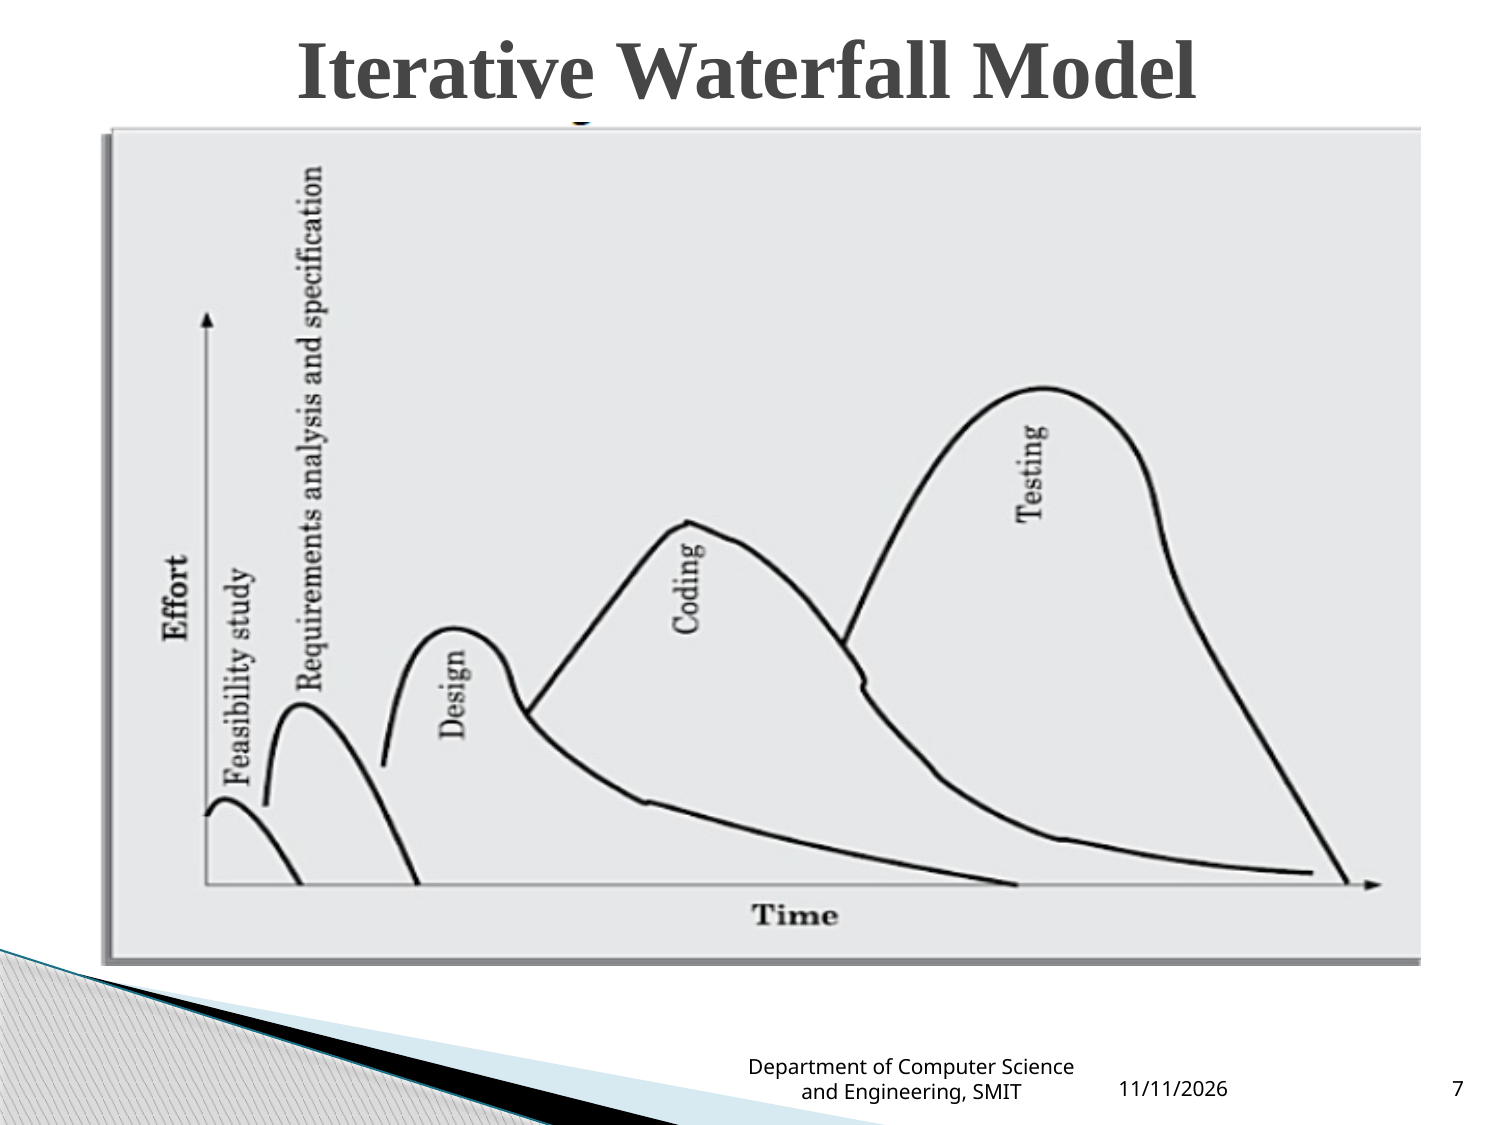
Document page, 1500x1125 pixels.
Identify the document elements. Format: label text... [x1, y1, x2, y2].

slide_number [1105, 1051, 1418, 1112]
title Iterative Waterfall Model [72, 0, 1423, 131]
slide_number 7 [1418, 1051, 1479, 1112]
footer Department of Computer Science and Engineering, SMIT [718, 1051, 1105, 1112]
picture [95, 122, 1422, 966]
